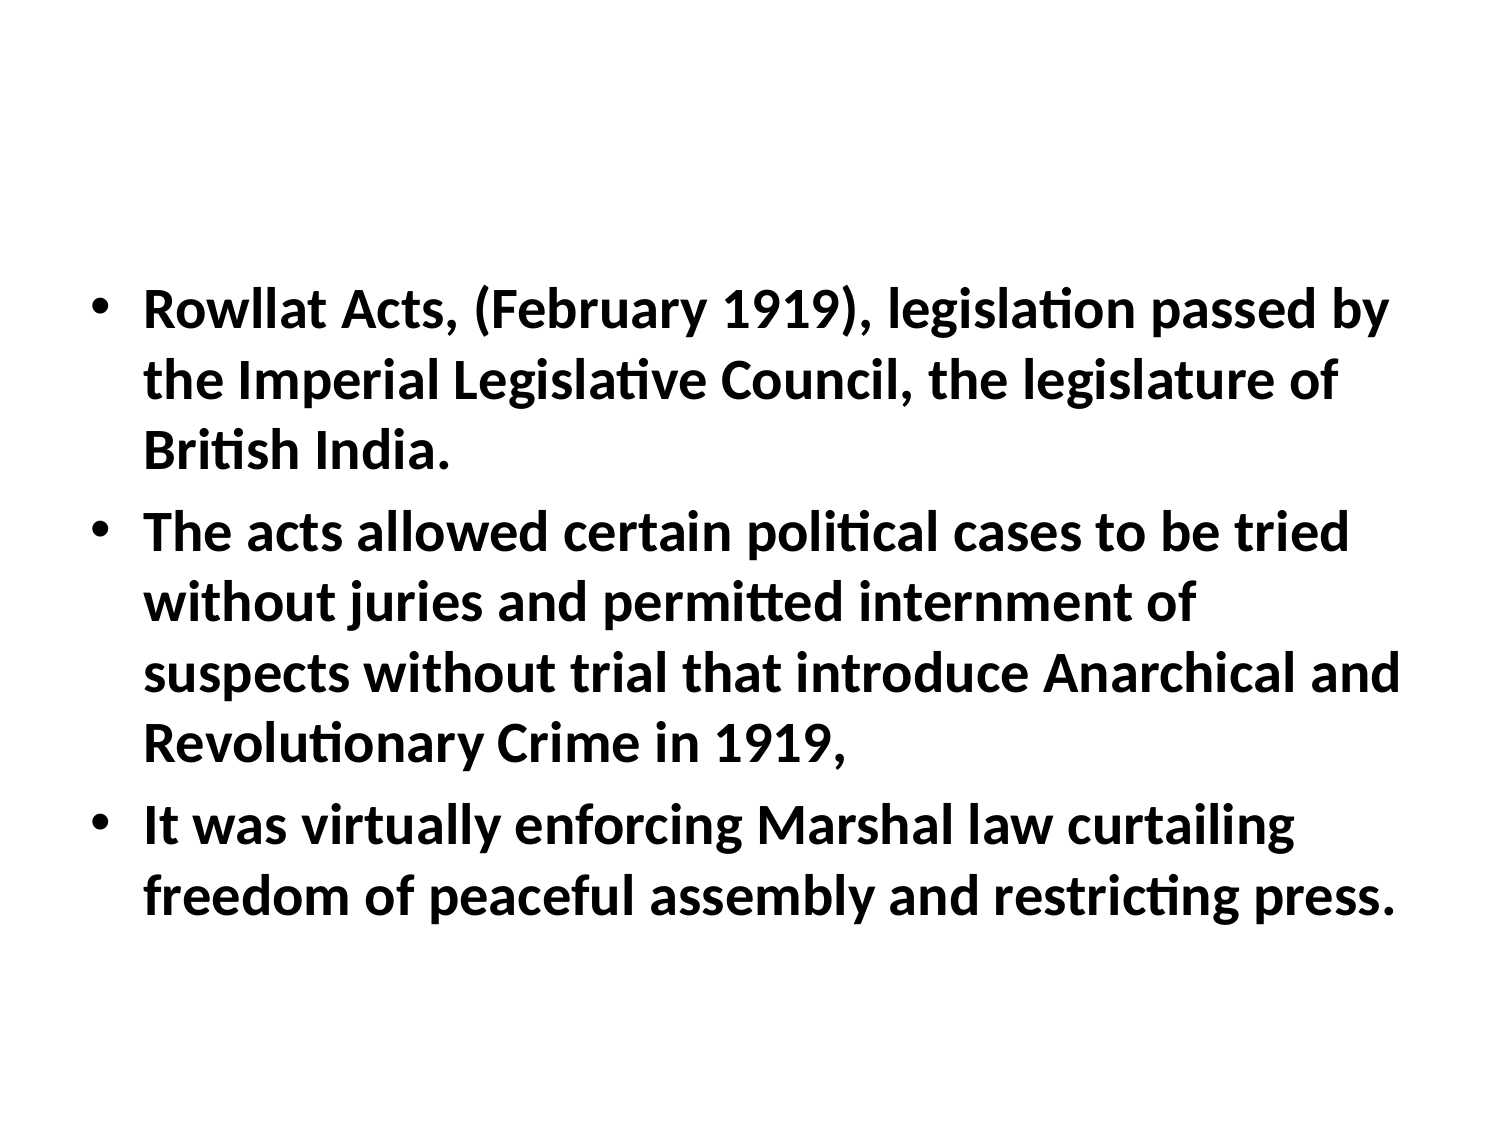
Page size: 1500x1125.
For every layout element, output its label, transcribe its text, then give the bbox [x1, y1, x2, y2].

list Rowllat Acts, (February 1919), legislation passed by the Imperial Legislative Council, the legislature of British India. The acts allowed certain political cases to be tried without juries and permitted internment of suspects without trial that introduce Anarchical and Revolutionary Crime in 1919, It was virtually enforcing Marshal law curtailing freedom of peaceful assembly and restricting press. [75, 262, 1425, 1005]
